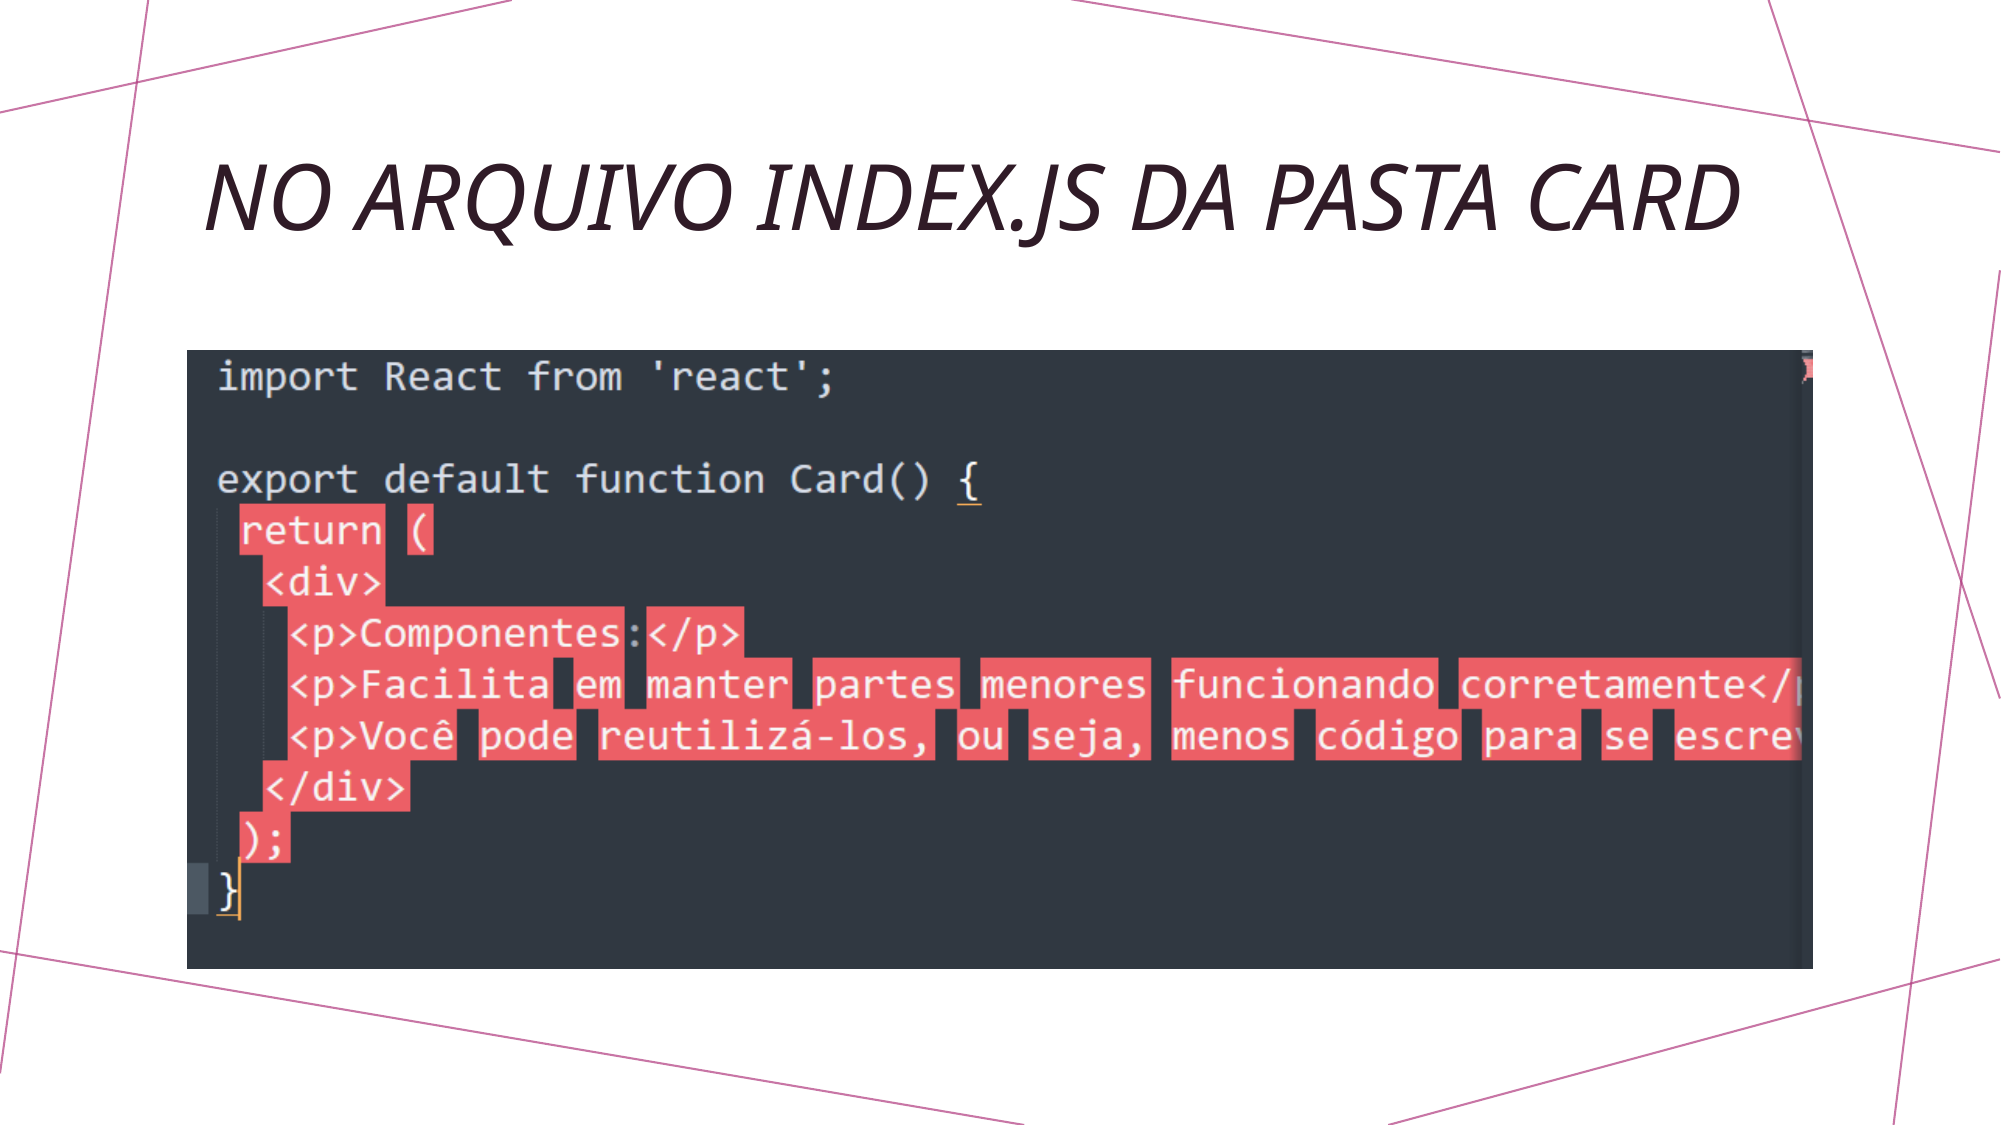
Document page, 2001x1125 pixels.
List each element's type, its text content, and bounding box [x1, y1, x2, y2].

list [187, 350, 1813, 969]
title No arquivo index.js da pasta card [187, 87, 1813, 315]
